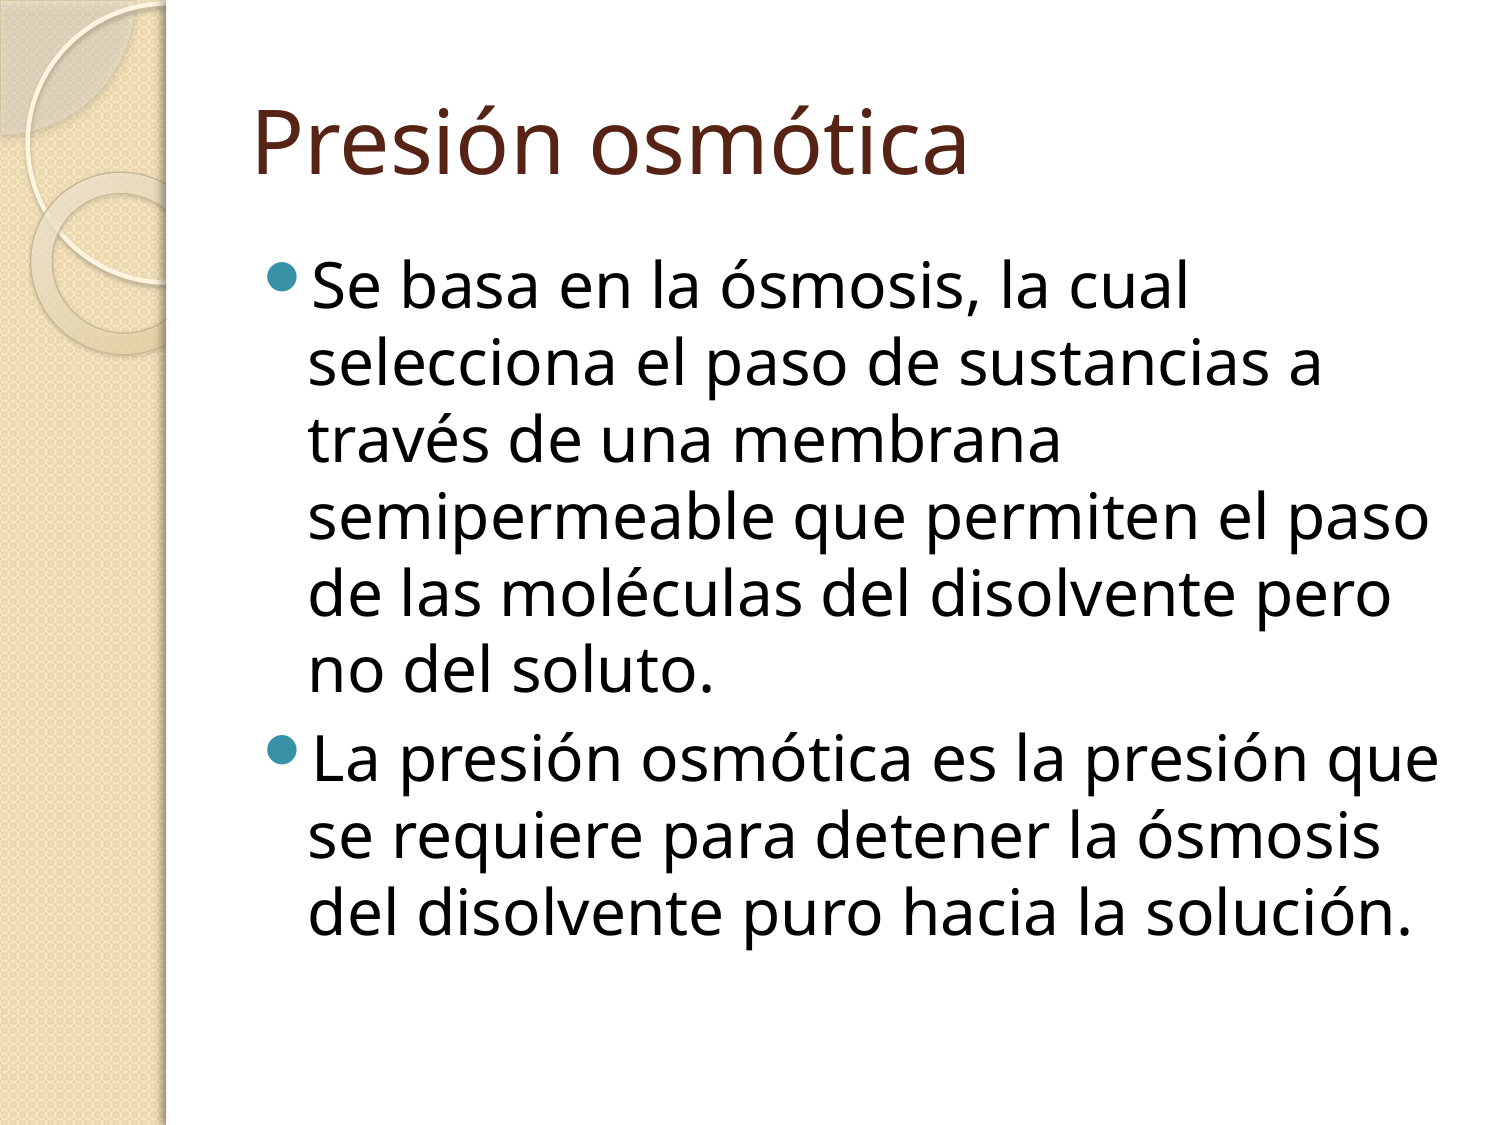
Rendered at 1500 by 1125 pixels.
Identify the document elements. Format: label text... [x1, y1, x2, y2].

list Se basa en la ósmosis, la cual selecciona el paso de sustancias a través de una membrana semipermeable que permiten el paso de las moléculas del disolvente pero no del soluto. La presión osmótica es la presión que se requiere para detener la ósmosis del disolvente puro hacia la solución. [235, 237, 1466, 1025]
title Presión osmótica [235, 45, 1466, 233]
